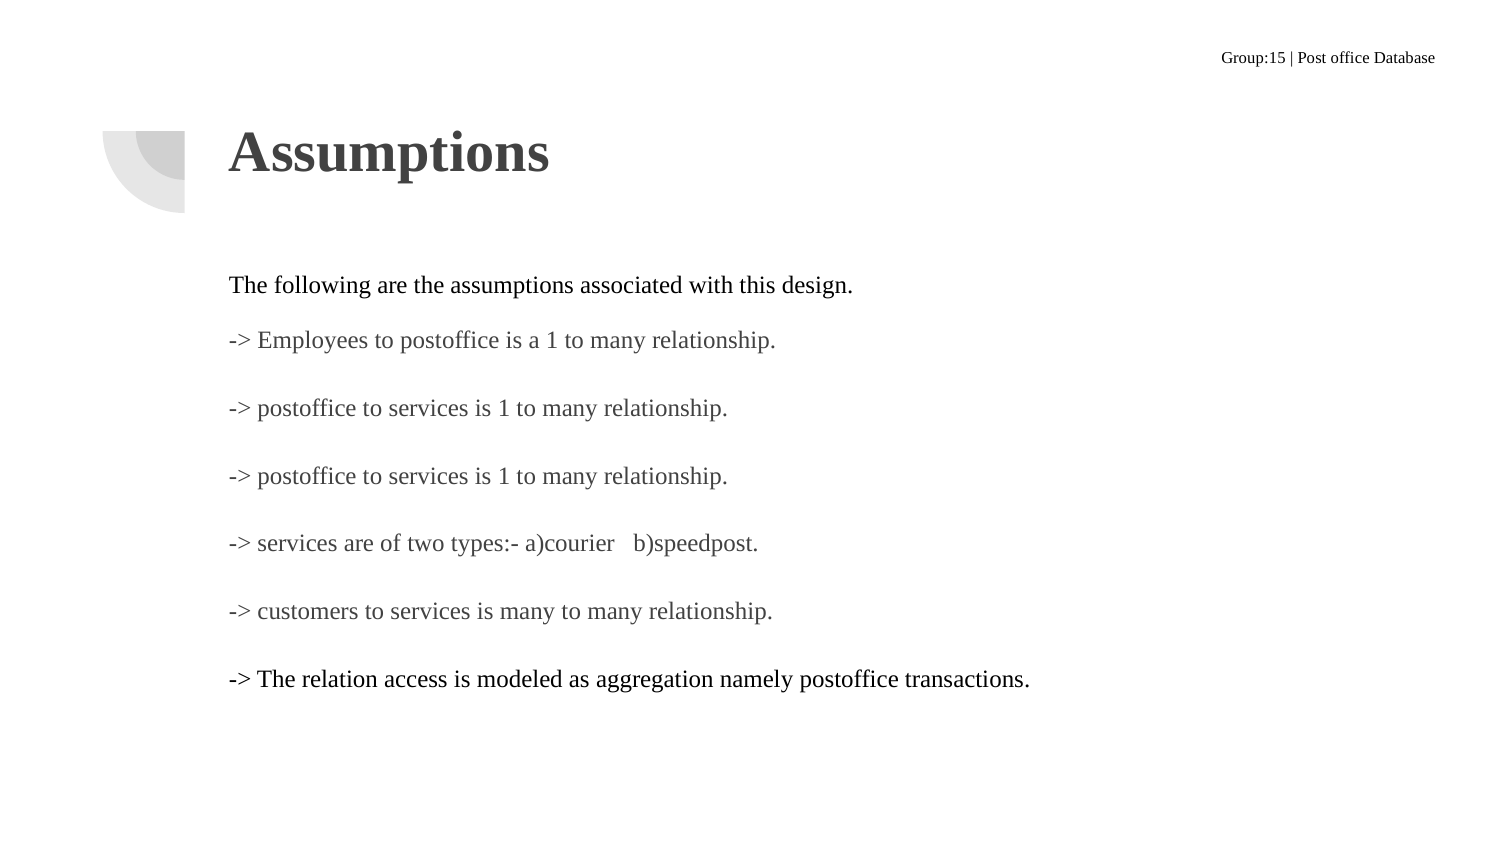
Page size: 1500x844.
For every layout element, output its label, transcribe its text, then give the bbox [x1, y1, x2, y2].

text_box Group:15 | Post office Database [1206, 31, 1471, 172]
list The following are the assumptions associated with this design. -> Employees to postoffice is a 1 to many relationship. -> postoffice to services is 1 to many relationship. -> postoffice to services is 1 to many relationship. -> services are of two types:- a)courier b)speedpost. -> customers to services is many to many relationship. -> The relation access is modeled as aggregation namely postoffice transactions. [213, 248, 1368, 749]
title Assumptions [213, 98, 1368, 248]
